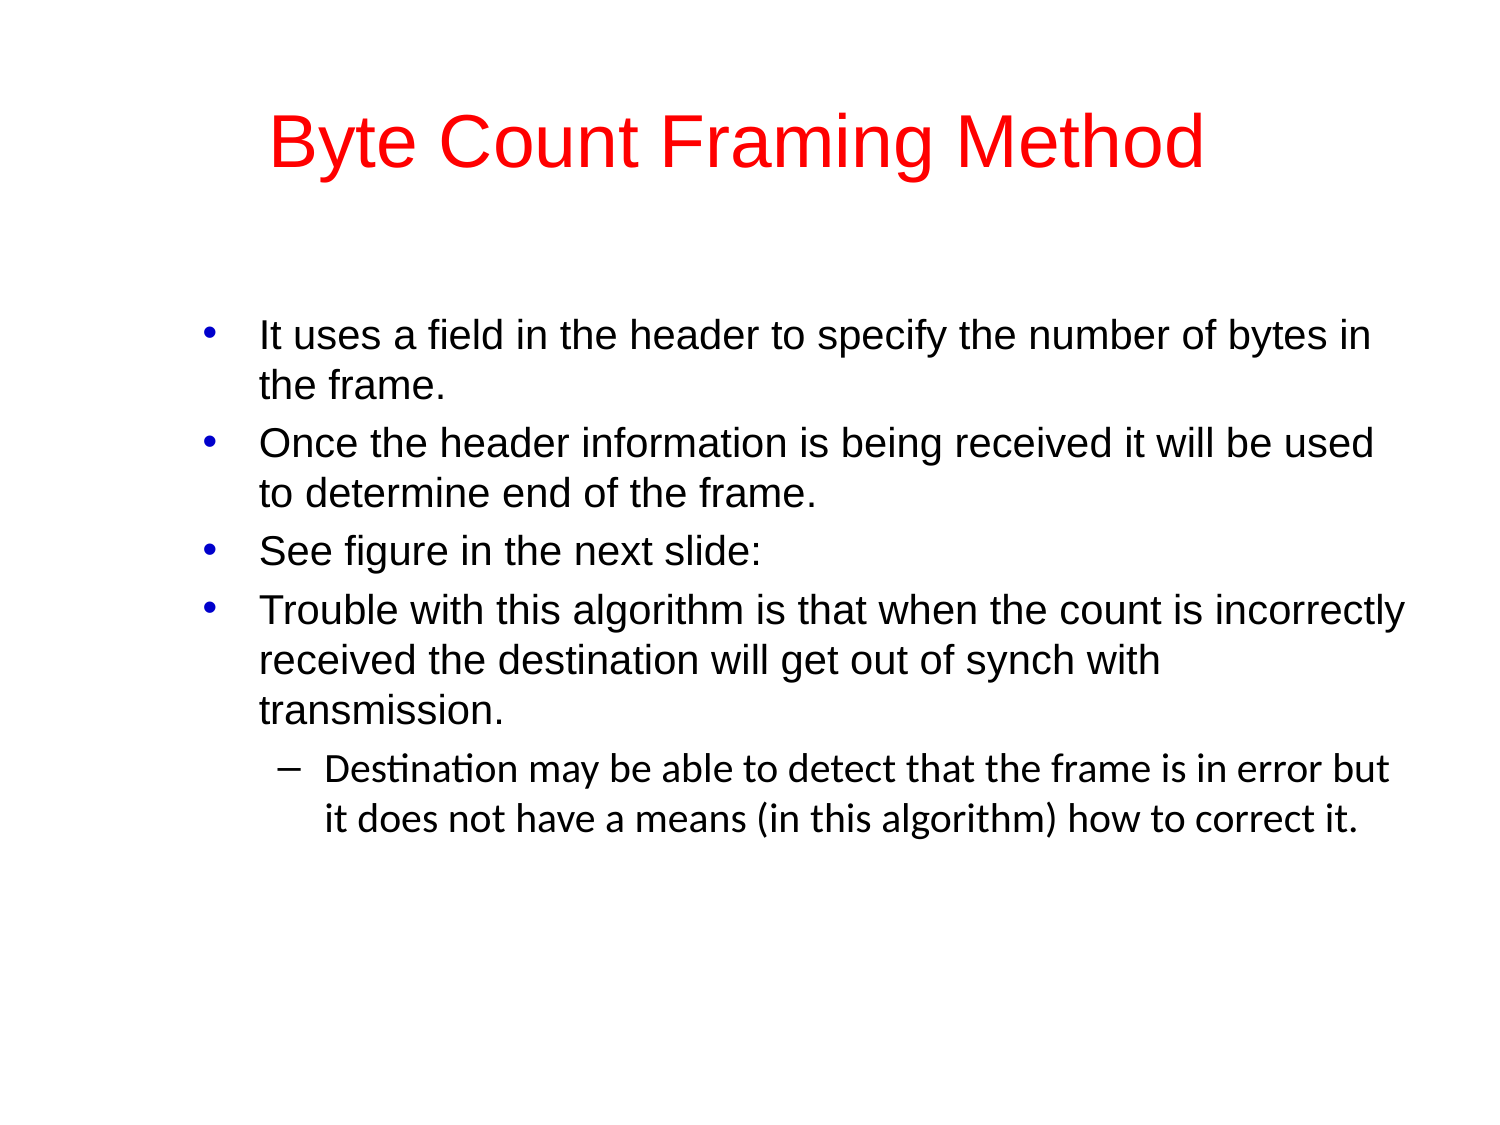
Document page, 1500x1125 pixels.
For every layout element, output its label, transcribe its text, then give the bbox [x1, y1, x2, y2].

title Byte Count Framing Method [62, 50, 1413, 225]
list It uses a field in the header to specify the number of bytes in the frame. Once the header information is being received it will be used to determine end of the frame. See figure in the next slide: Trouble with this algorithm is that when the count is incorrectly received the destination will get out of synch with transmission. Destination may be able to detect that the frame is in error but it does not have a means (in this algorithm) how to correct it. [187, 299, 1425, 1005]
